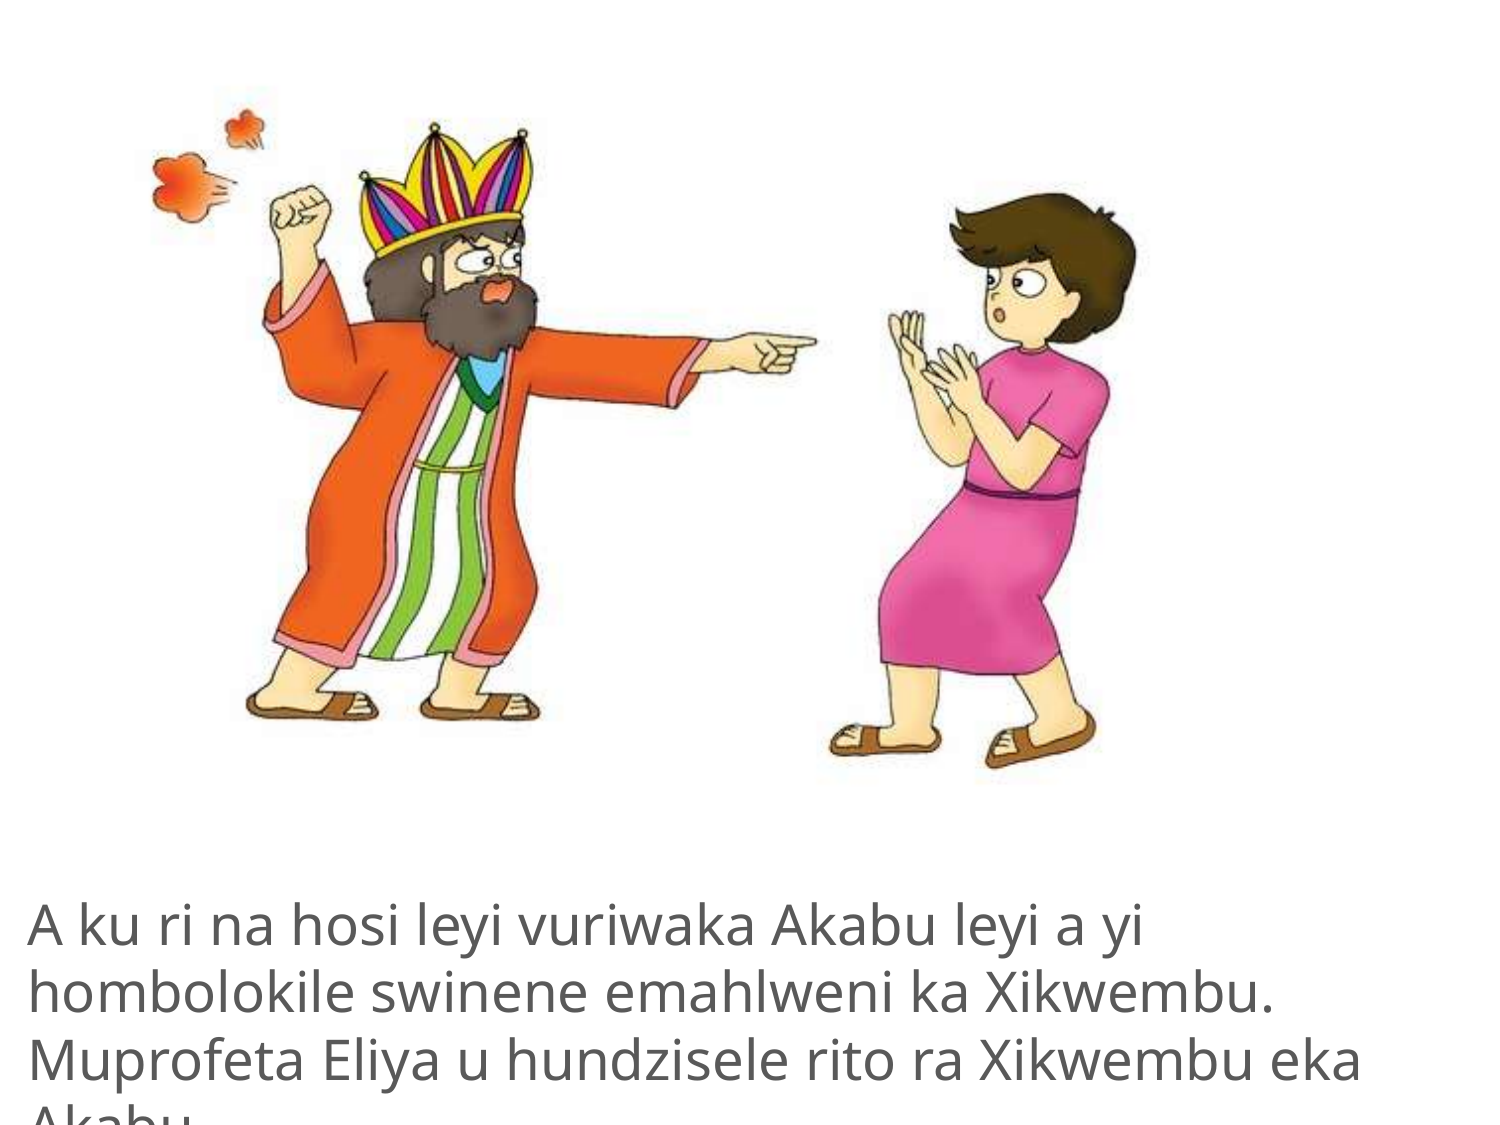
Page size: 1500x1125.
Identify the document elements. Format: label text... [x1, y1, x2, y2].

picture [88, 54, 1377, 882]
text_box A ku ri na hosi leyi vuriwaka Akabu leyi a yi hombolokile swinene emahlweni ka Xikwembu. Muprofeta Eliya u hundzisele rito ra Xikwembu eka Akabu. [12, 881, 1498, 1125]
